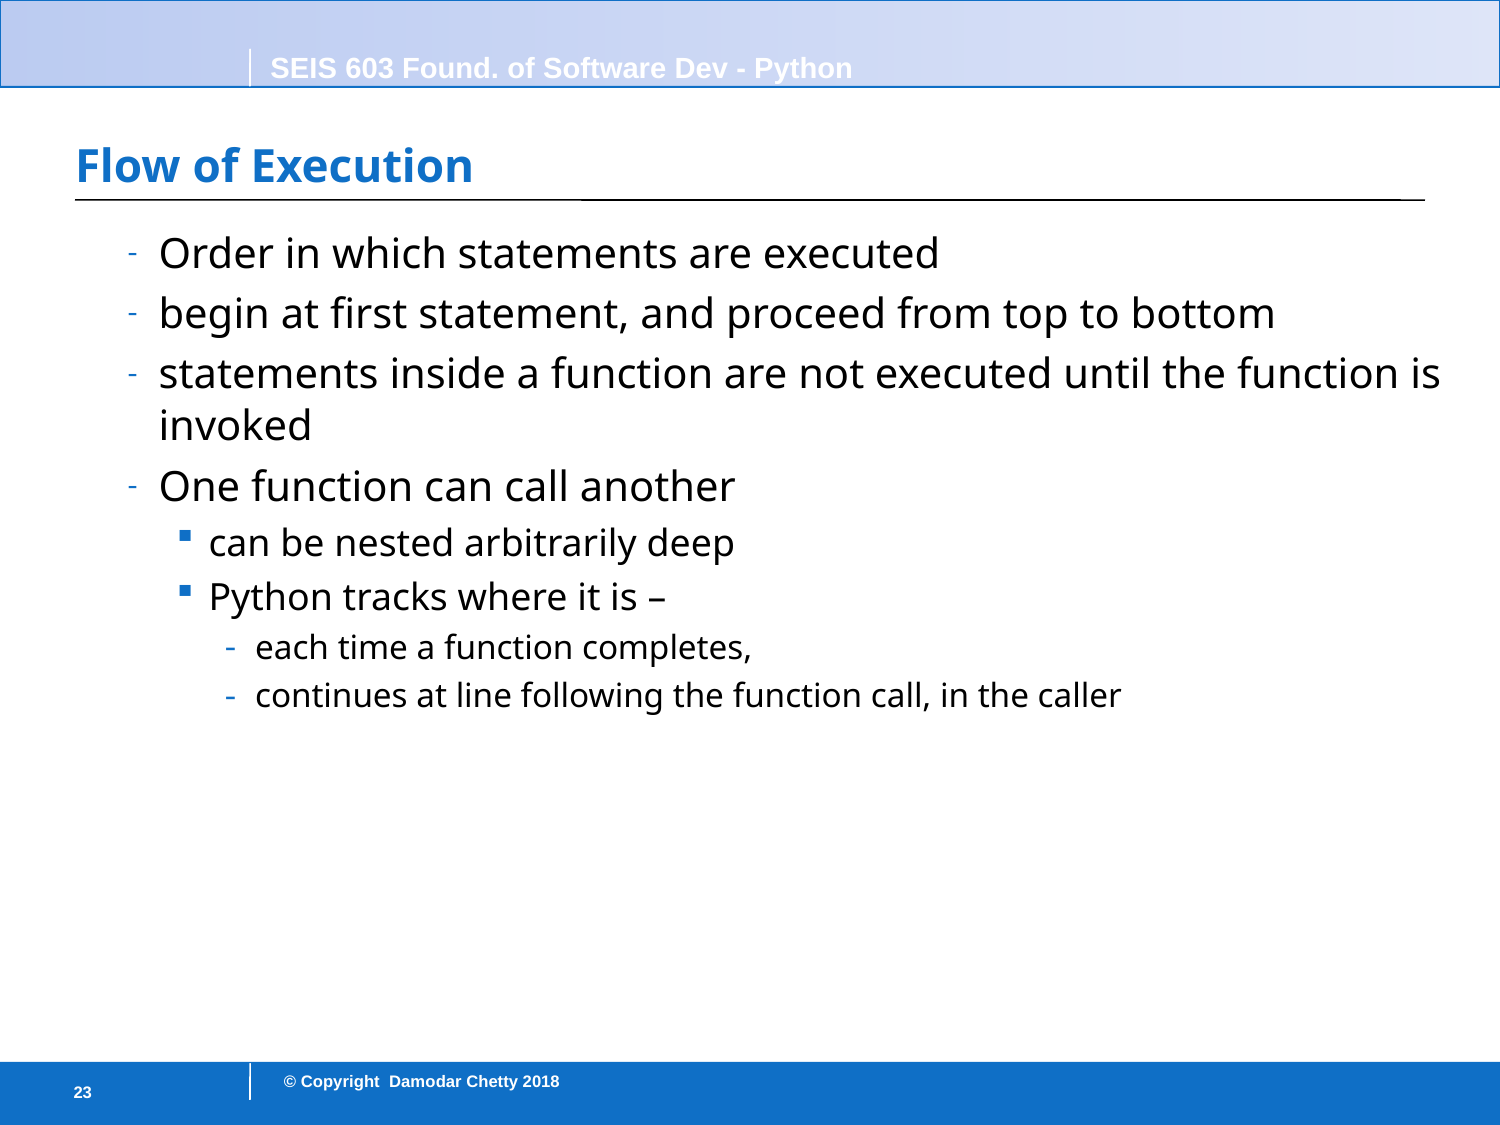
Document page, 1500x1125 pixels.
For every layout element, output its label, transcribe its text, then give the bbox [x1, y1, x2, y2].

title Flow of Execution [74, 90, 1426, 200]
slide_number 23 [49, 1070, 251, 1125]
list Order in which statements are executed begin at first statement, and proceed from top to bottom statements inside a function are not executed until the function is invoked One function can call another can be nested arbitrarily deep Python tracks where it is – each time a function completes, continues at line following the function call, in the caller [73, 215, 1500, 1027]
